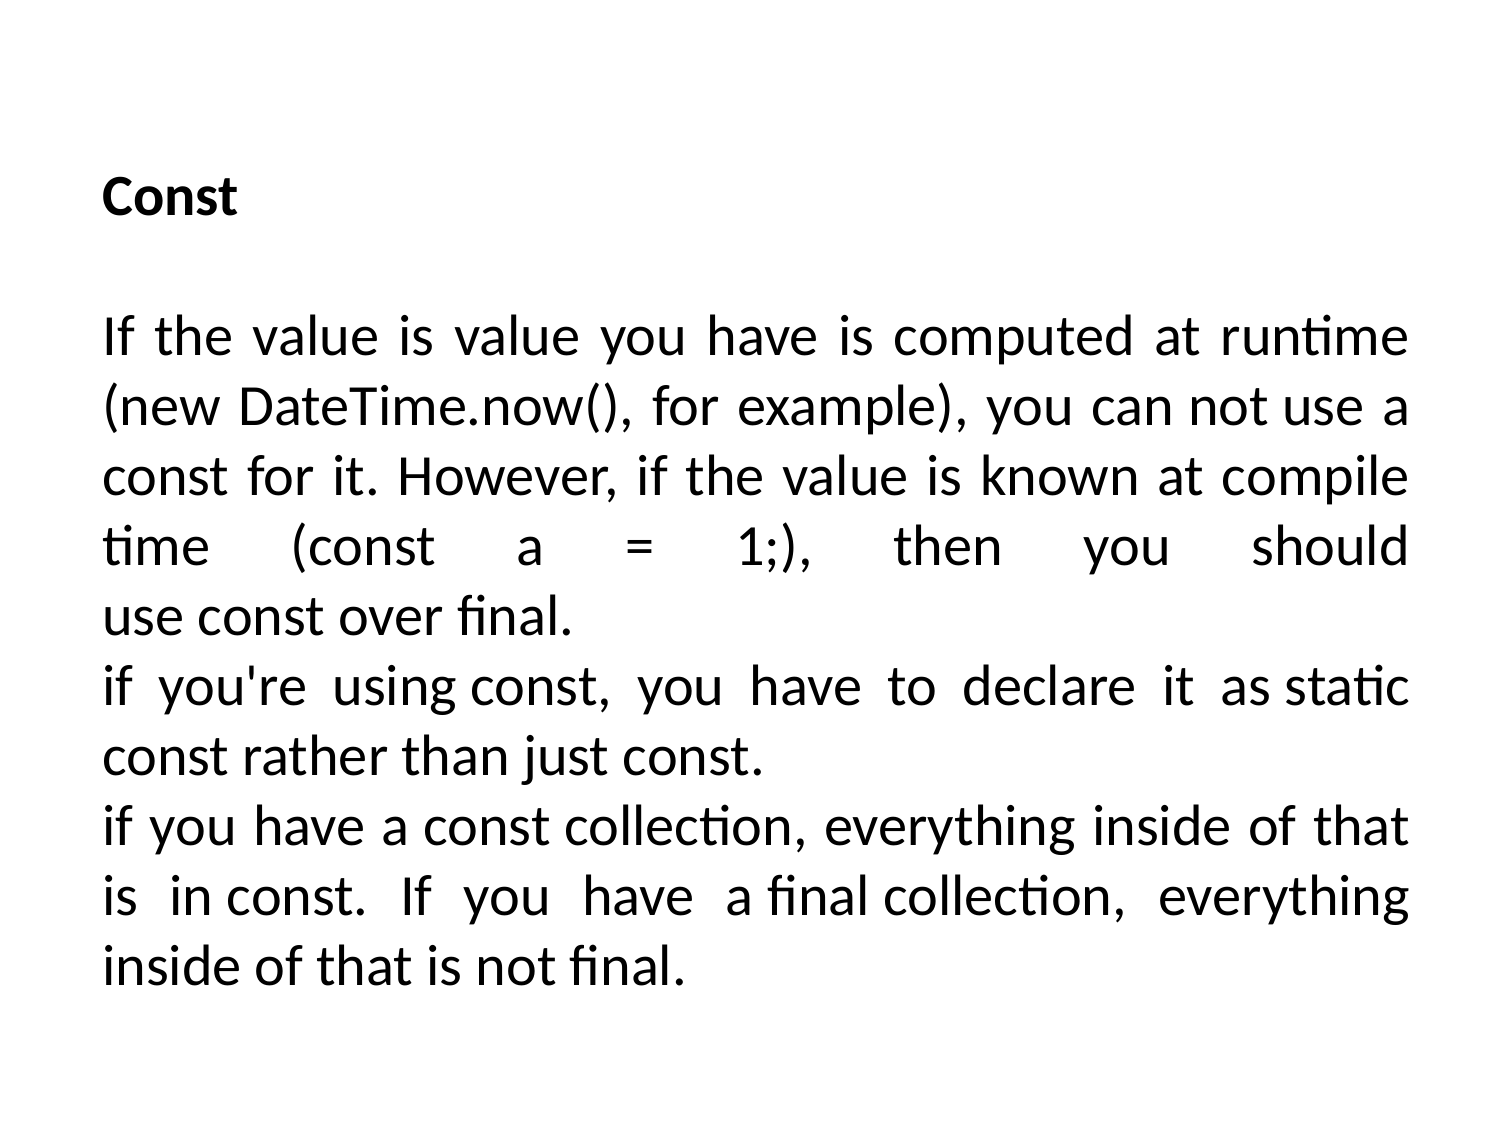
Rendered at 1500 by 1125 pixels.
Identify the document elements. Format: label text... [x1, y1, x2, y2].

text_box Const If the value is value you have is computed at runtime (new DateTime.now(), for example), you can not use a const for it. However, if the value is known at compile time (const a = 1;), then you should use const over final. if you're using const, you have to declare it as static const rather than just const. if you have a const collection, everything inside of that is in const. If you have a final collection, everything inside of that is not final. [87, 149, 1425, 1005]
